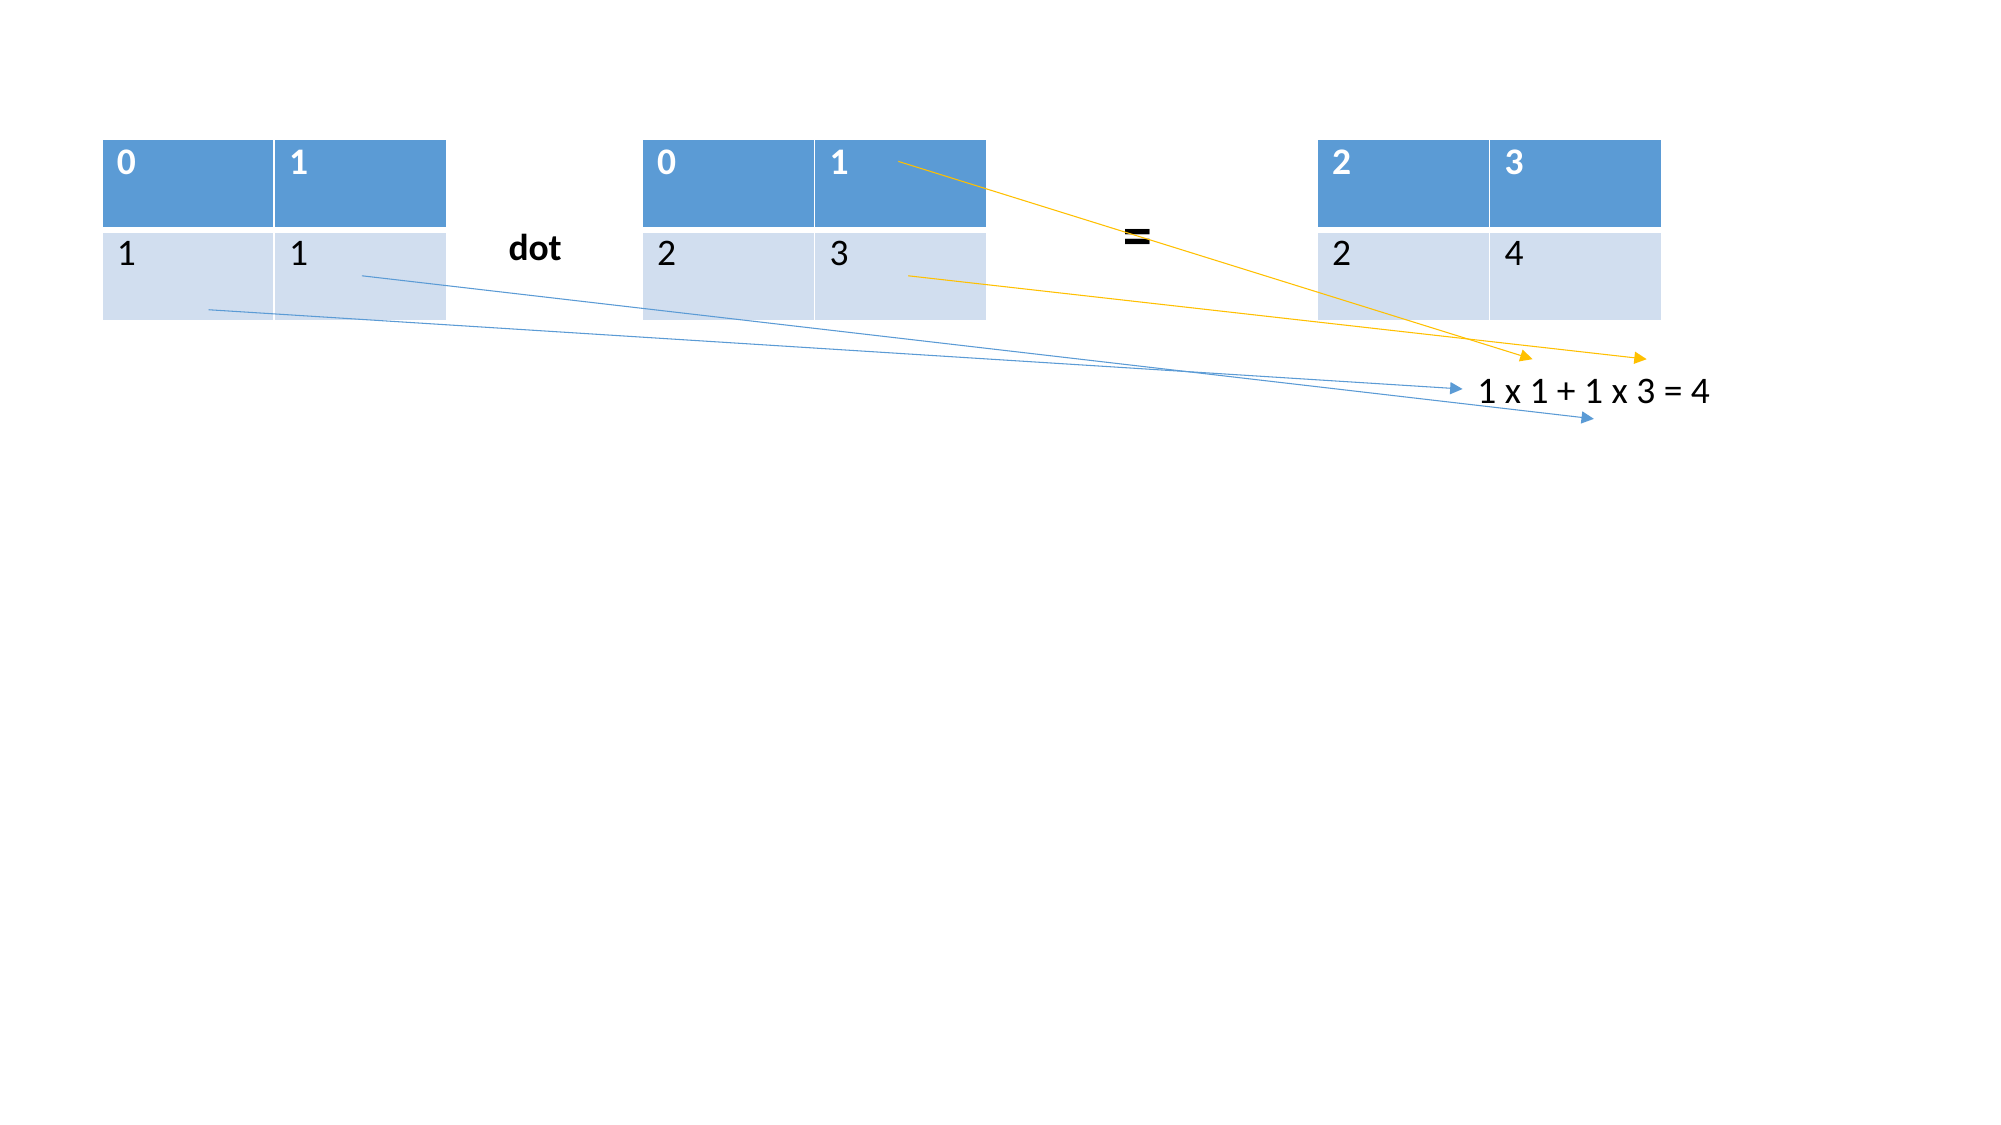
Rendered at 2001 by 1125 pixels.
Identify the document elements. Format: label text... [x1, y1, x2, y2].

table_cell 2 [643, 233, 814, 275]
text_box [361, 275, 1594, 420]
table_cell 4 [1533, 233, 1661, 320]
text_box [908, 275, 1647, 360]
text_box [898, 161, 1533, 360]
table_cell 1 [275, 233, 446, 309]
table_cell 3 [815, 233, 898, 275]
table_header 0 [643, 140, 814, 227]
table_header 2 [1318, 140, 1489, 161]
table_header 3 [1490, 140, 1661, 227]
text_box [208, 309, 361, 390]
table_header 0 [103, 140, 273, 227]
table_header 1 [275, 140, 446, 227]
table_cell 1 [103, 233, 273, 320]
text_box 1 x 1 + 1 x 3 = 4 [1594, 359, 1726, 419]
table_header 1 [815, 140, 986, 227]
text_box dot [493, 215, 602, 275]
